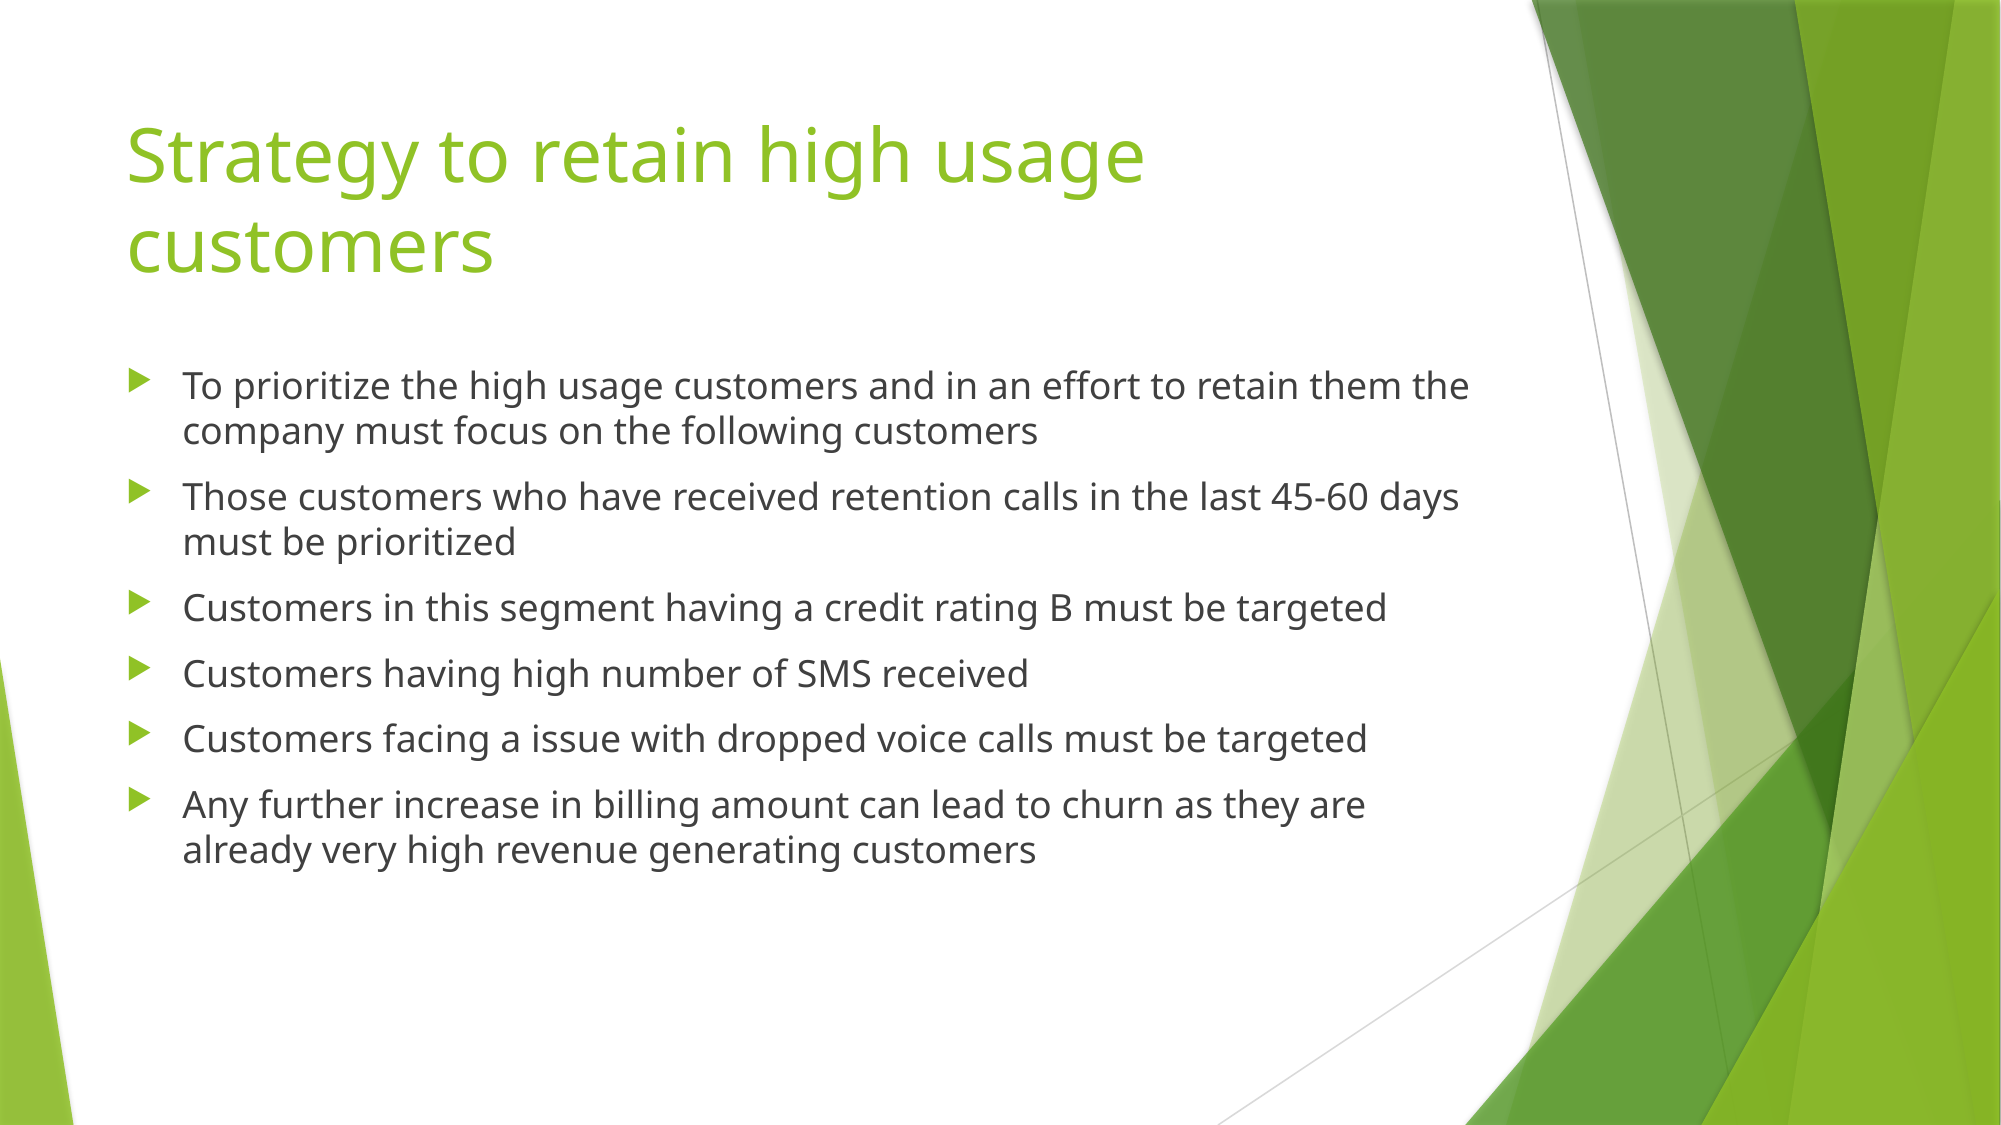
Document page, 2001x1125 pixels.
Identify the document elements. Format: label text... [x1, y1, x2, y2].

list To prioritize the high usage customers and in an effort to retain them the company must focus on the following customers Those customers who have received retention calls in the last 45-60 days must be prioritized Customers in this segment having a credit rating B must be targeted Customers having high number of SMS received Customers facing a issue with dropped voice calls must be targeted Any further increase in billing amount can lead to churn as they are already very high revenue generating customers [111, 354, 1522, 992]
title Strategy to retain high usage customers [111, 99, 1522, 317]
